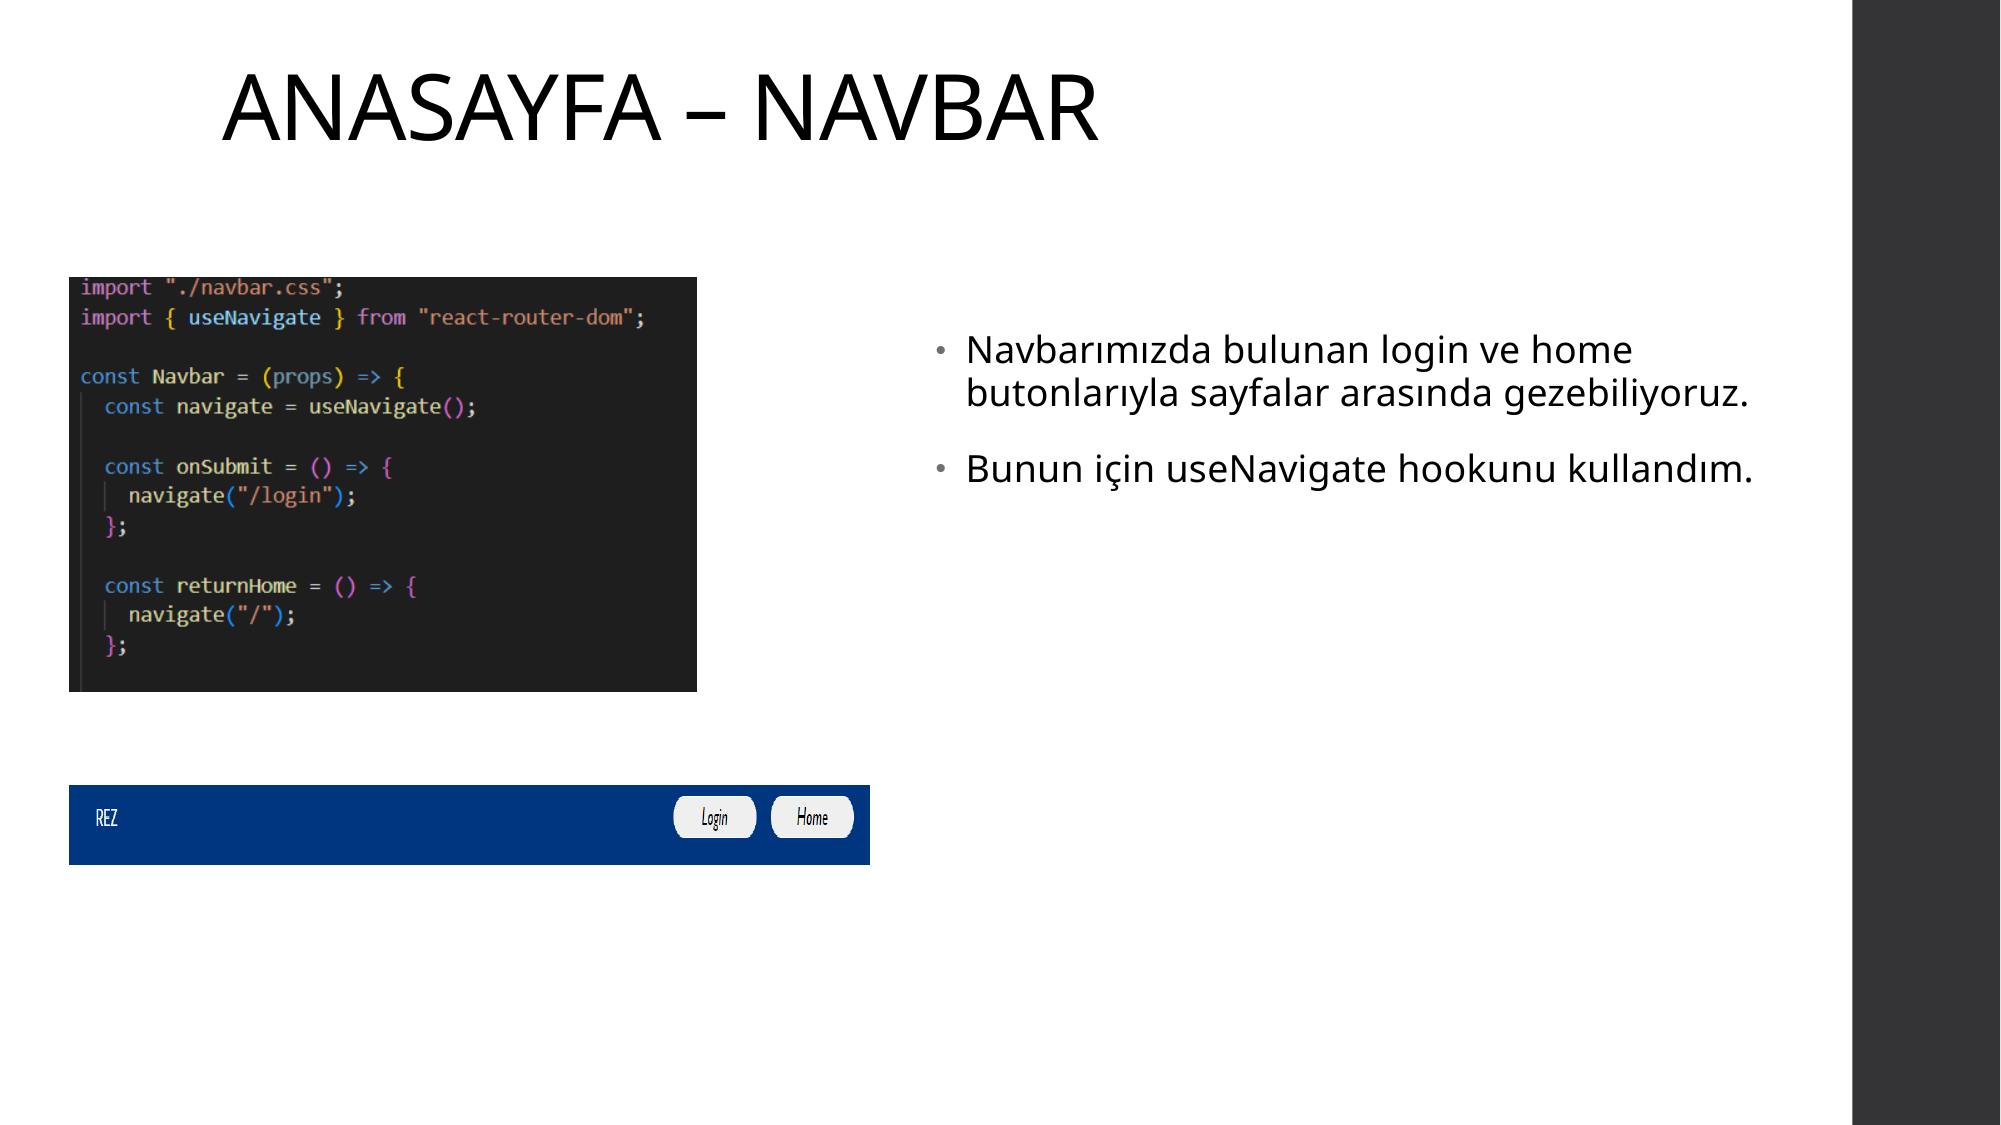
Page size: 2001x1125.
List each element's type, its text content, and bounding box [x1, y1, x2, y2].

picture [69, 785, 870, 865]
title ANASAYFA – NAVBAR [206, 60, 1797, 278]
text_box Navbarımızda bulunan login ve home butonlarıyla sayfalar arasında gezebiliyoruz. Bunun için useNavigate hookunu kullandım. [920, 322, 1797, 1034]
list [69, 277, 698, 692]
